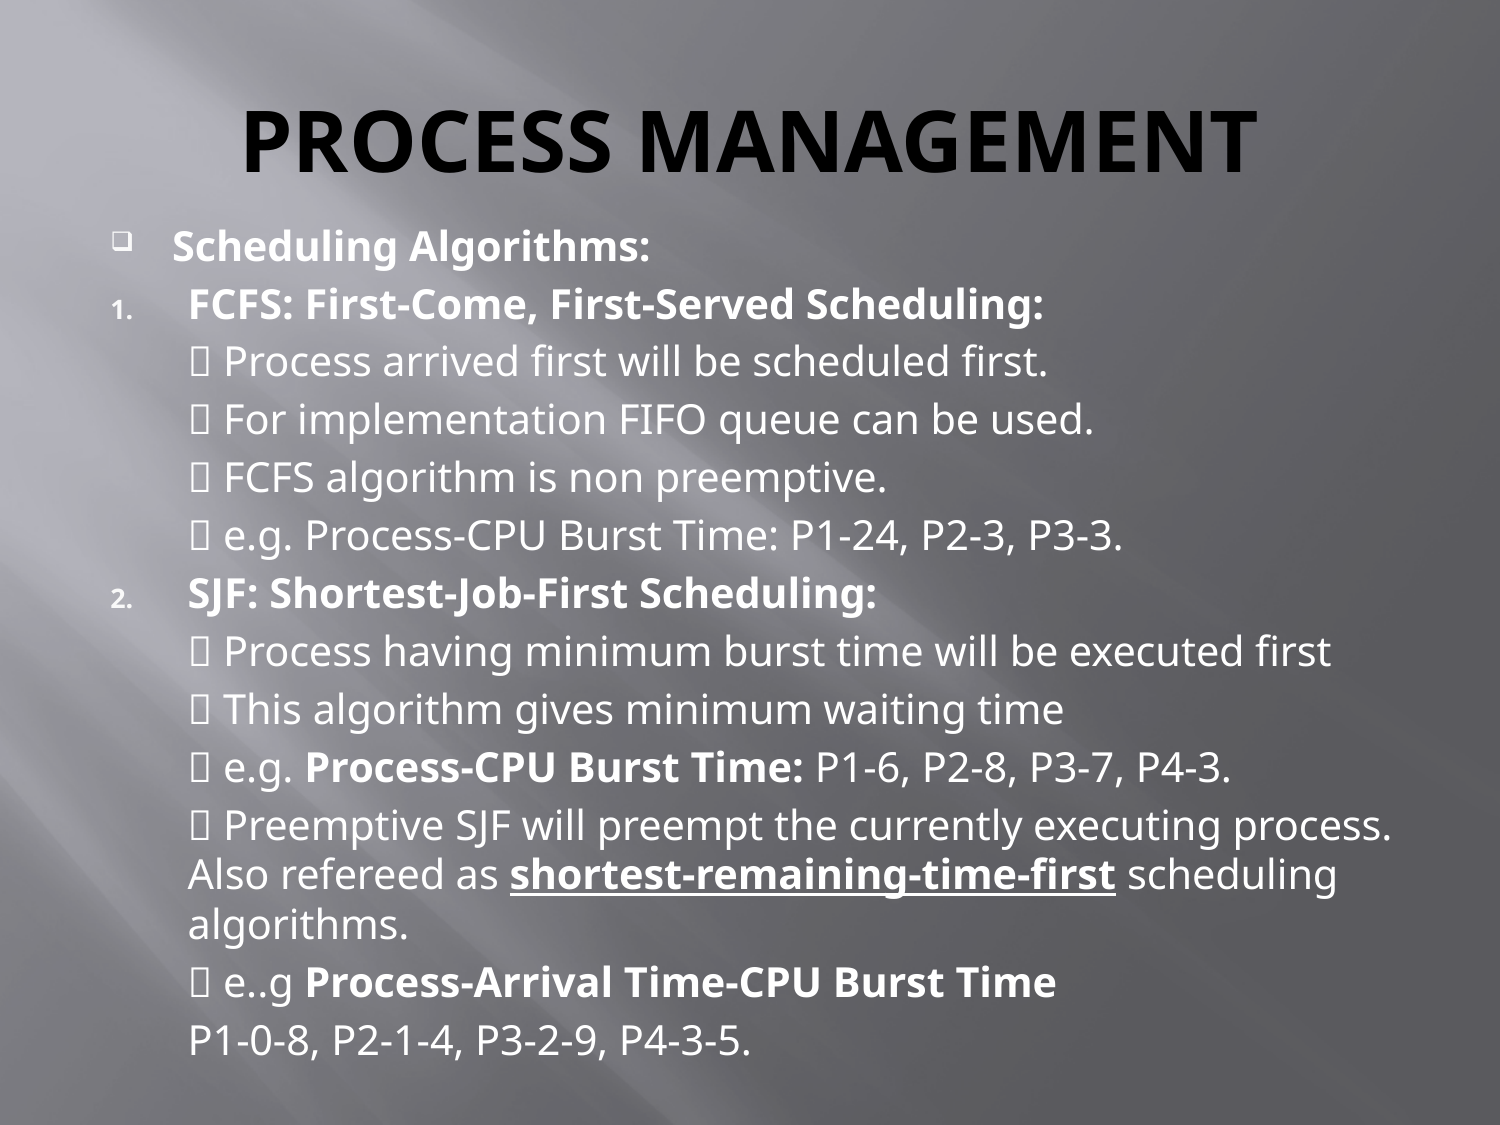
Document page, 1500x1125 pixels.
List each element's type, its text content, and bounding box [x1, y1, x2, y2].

list Scheduling Algorithms: FCFS: First-Come, First-Served Scheduling:  Process arrived first will be scheduled first.  For implementation FIFO queue can be used.  FCFS algorithm is non preemptive.  e.g. Process-CPU Burst Time: P1-24, P2-3, P3-3. SJF: Shortest-Job-First Scheduling:  Process having minimum burst time will be executed first  This algorithm gives minimum waiting time  e.g. Process-CPU Burst Time: P1-6, P2-8, P3-7, P4-3.  Preemptive SJF will preempt the currently executing process. Also refereed as shortest-remaining-time-first scheduling algorithms.  e..g Process-Arrival Time-CPU Burst Time P1-0-8, P2-1-4, P3-2-9, P4-3-5. [75, 212, 1425, 1088]
title PROCESS MANAGEMENT [75, 45, 1425, 212]
